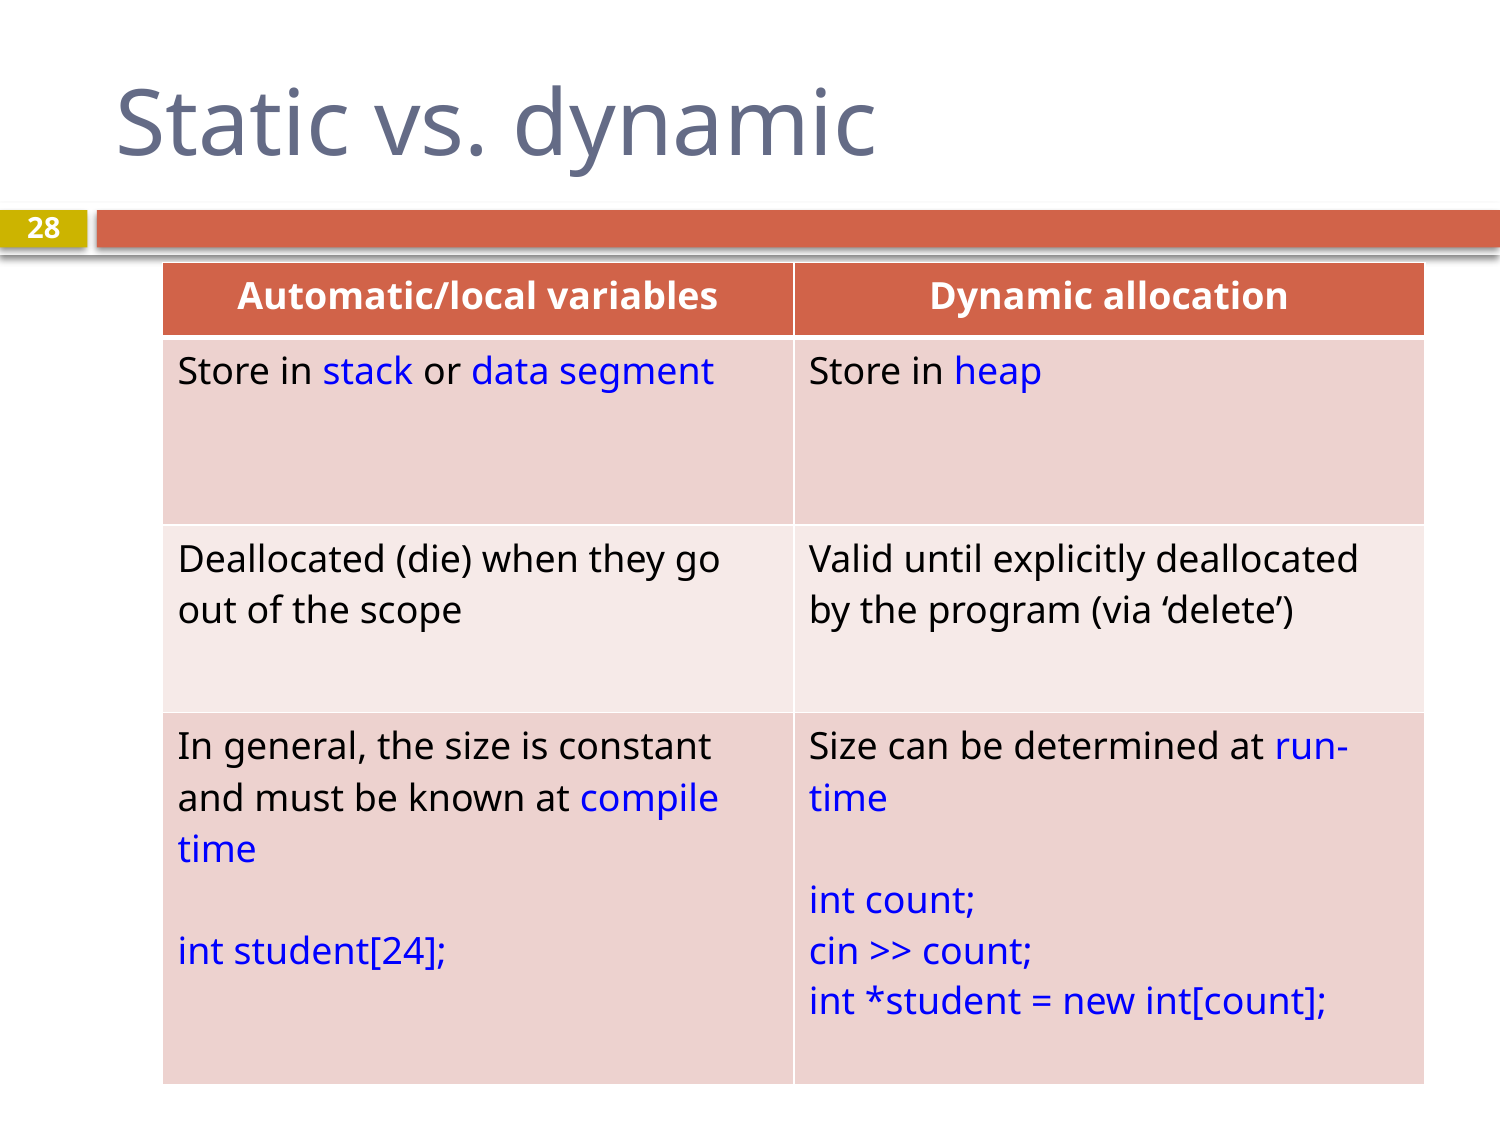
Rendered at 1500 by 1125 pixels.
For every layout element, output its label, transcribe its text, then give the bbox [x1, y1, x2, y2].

table_cell Valid until explicitly deallocated by the program (via ‘delete’) [795, 526, 1424, 712]
table_header Dynamic allocation [795, 263, 1424, 335]
table_cell Deallocated (die) when they go out of the scope [163, 526, 793, 712]
title Static vs. dynamic [100, 37, 1438, 200]
table_cell In general, the size is constant and must be known at compile time int student[24]; [163, 713, 793, 1084]
table_cell Store in stack or data segment [163, 340, 793, 524]
table_header Automatic/local variables [163, 263, 793, 335]
table_cell Store in heap [795, 340, 1424, 524]
slide_number 28 [0, 208, 88, 249]
table_cell Size can be determined at run-time int count; cin >> count; int *student = new int[count]; [795, 713, 1424, 1084]
